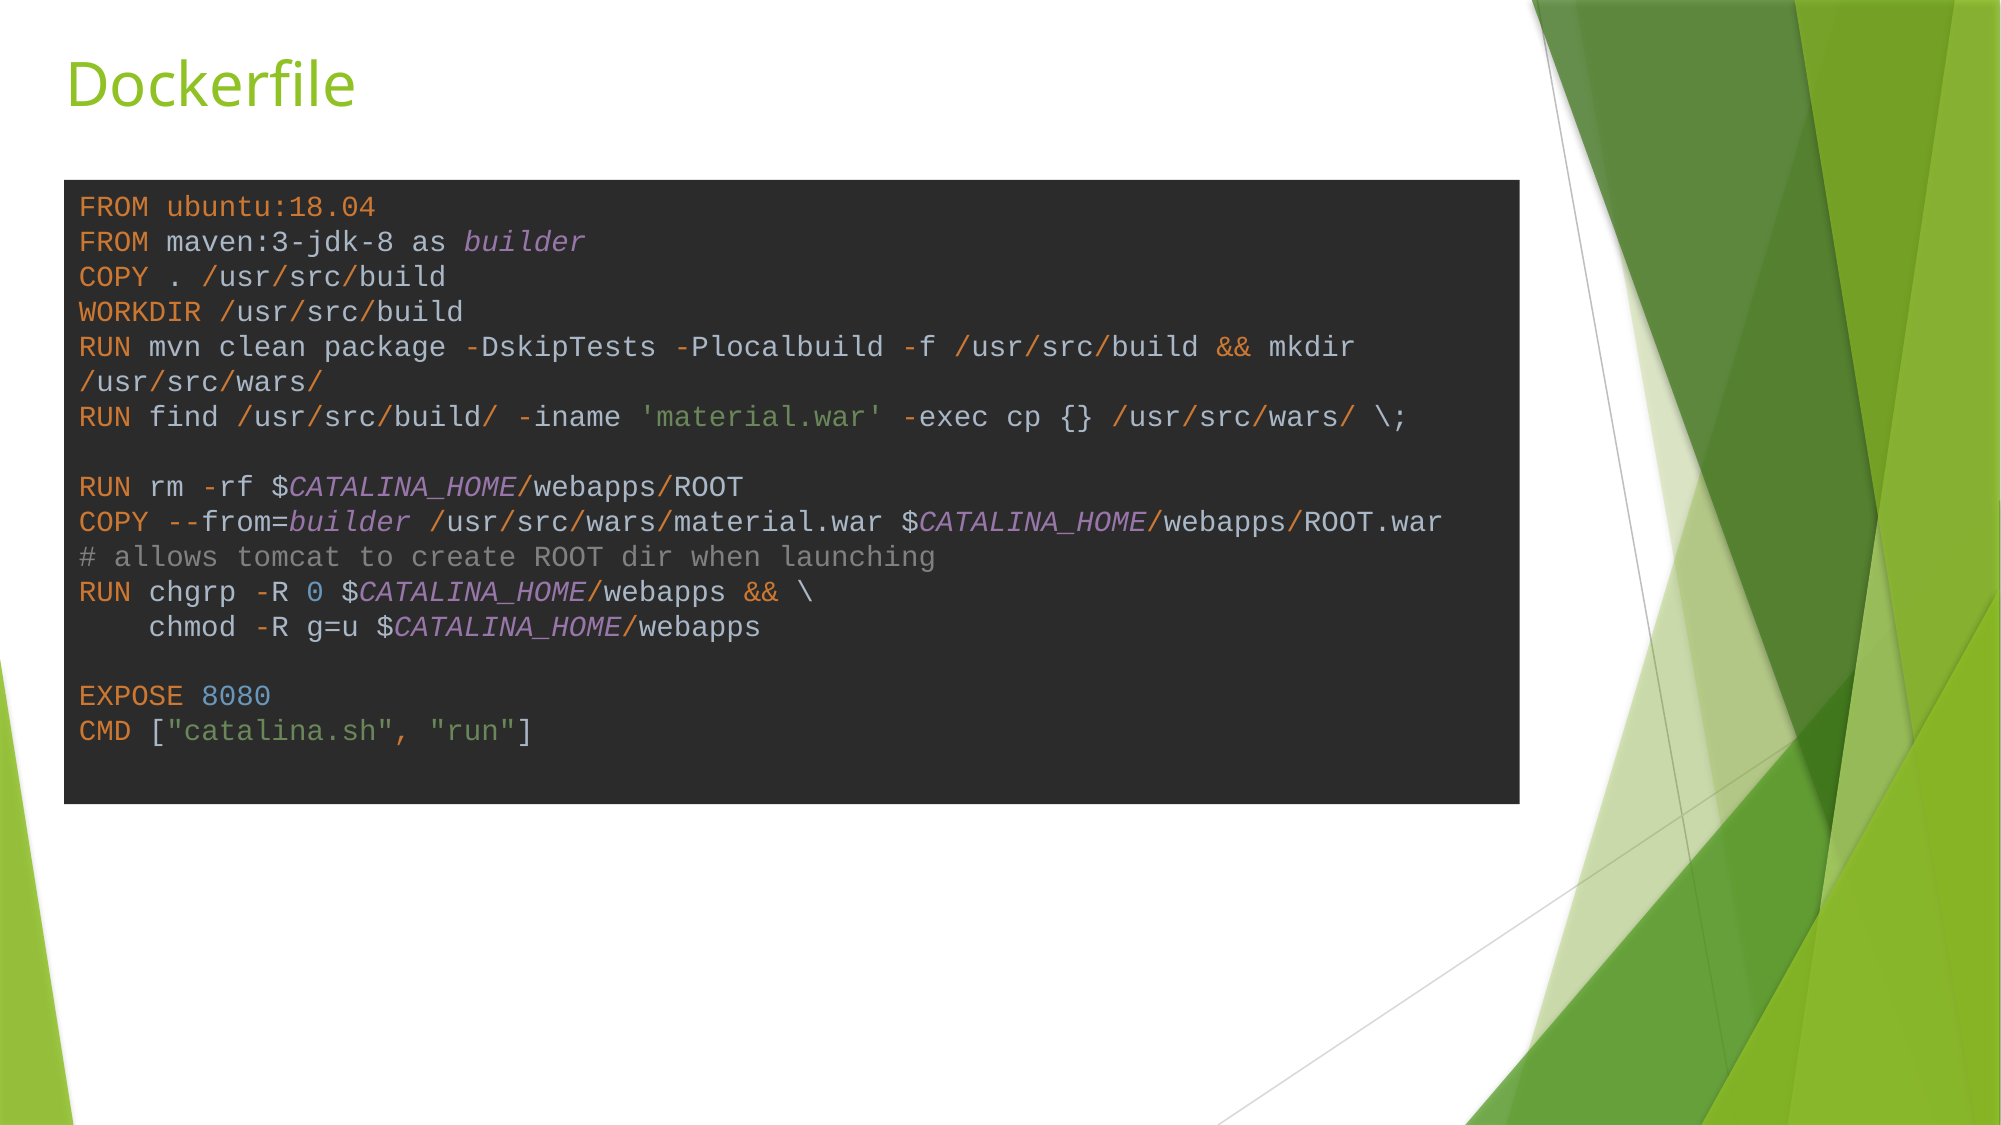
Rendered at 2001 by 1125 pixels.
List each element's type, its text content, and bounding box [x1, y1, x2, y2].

text_box FROM ubuntu:18.04 FROM maven:3-jdk-8 as builder COPY . /usr/src/build WORKDIR /usr/src/build RUN mvn clean package -DskipTests -Plocalbuild -f /usr/src/build && mkdir /usr/src/wars/ RUN find /usr/src/build/ -iname 'material.war' -exec cp {} /usr/src/wars/ \; RUN rm -rf $CATALINA_HOME/webapps/ROOT COPY --from=builder /usr/src/wars/material.war $CATALINA_HOME/webapps/ROOT.war # allows tomcat to create ROOT dir when launching RUN chgrp -R 0 $CATALINA_HOME/webapps && \ chmod -R g=u $CATALINA_HOME/webapps EXPOSE 8080 CMD ["catalina.sh", "run"] [64, 179, 1520, 805]
text_box [78, 236, 1903, 1125]
title Dockerfile [50, 37, 1817, 127]
